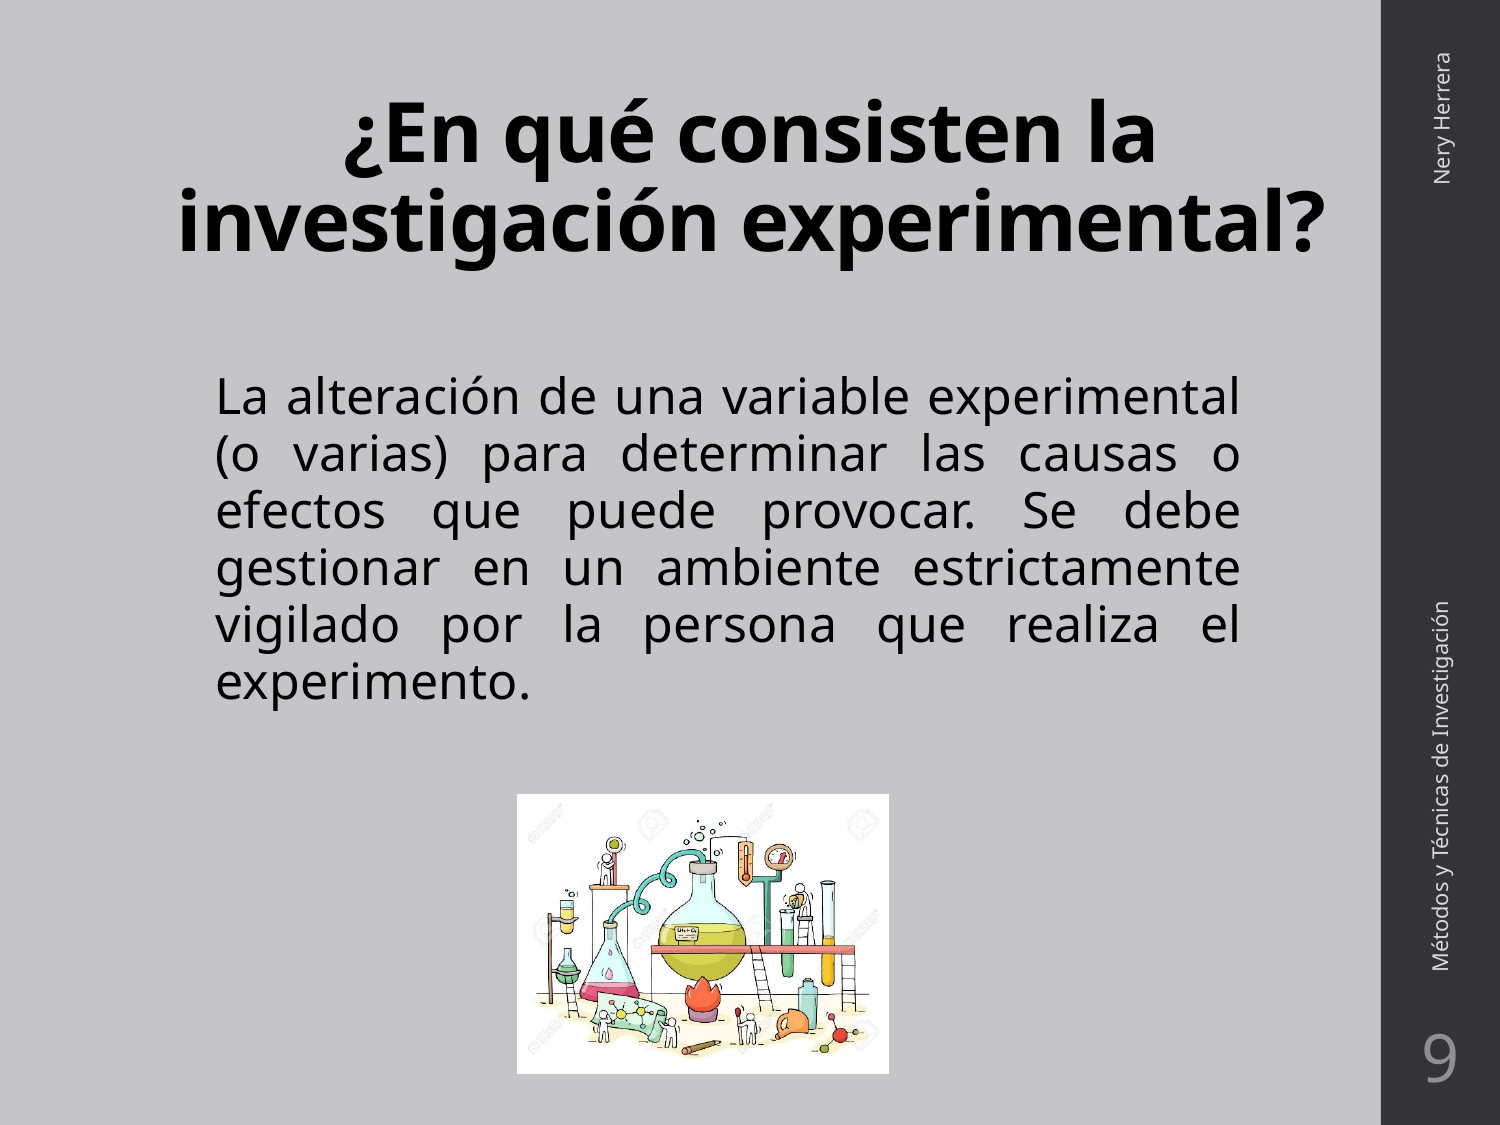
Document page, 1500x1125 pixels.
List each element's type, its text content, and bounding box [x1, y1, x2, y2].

slide_number Nery Herrera [1418, 37, 1464, 351]
footer Métodos y Técnicas de Investigación [1418, 400, 1464, 988]
title ¿En qué consisten la investigación experimental? [155, 60, 1348, 278]
list La alteración de una variable experimental (o varias) para determinar las causas o efectos que puede provocar. Se debe gestionar en un ambiente estrictamente vigilado por la persona que realiza el experimento. [200, 361, 1258, 710]
slide_number 9 [1384, 1012, 1498, 1110]
picture [517, 793, 889, 1074]
